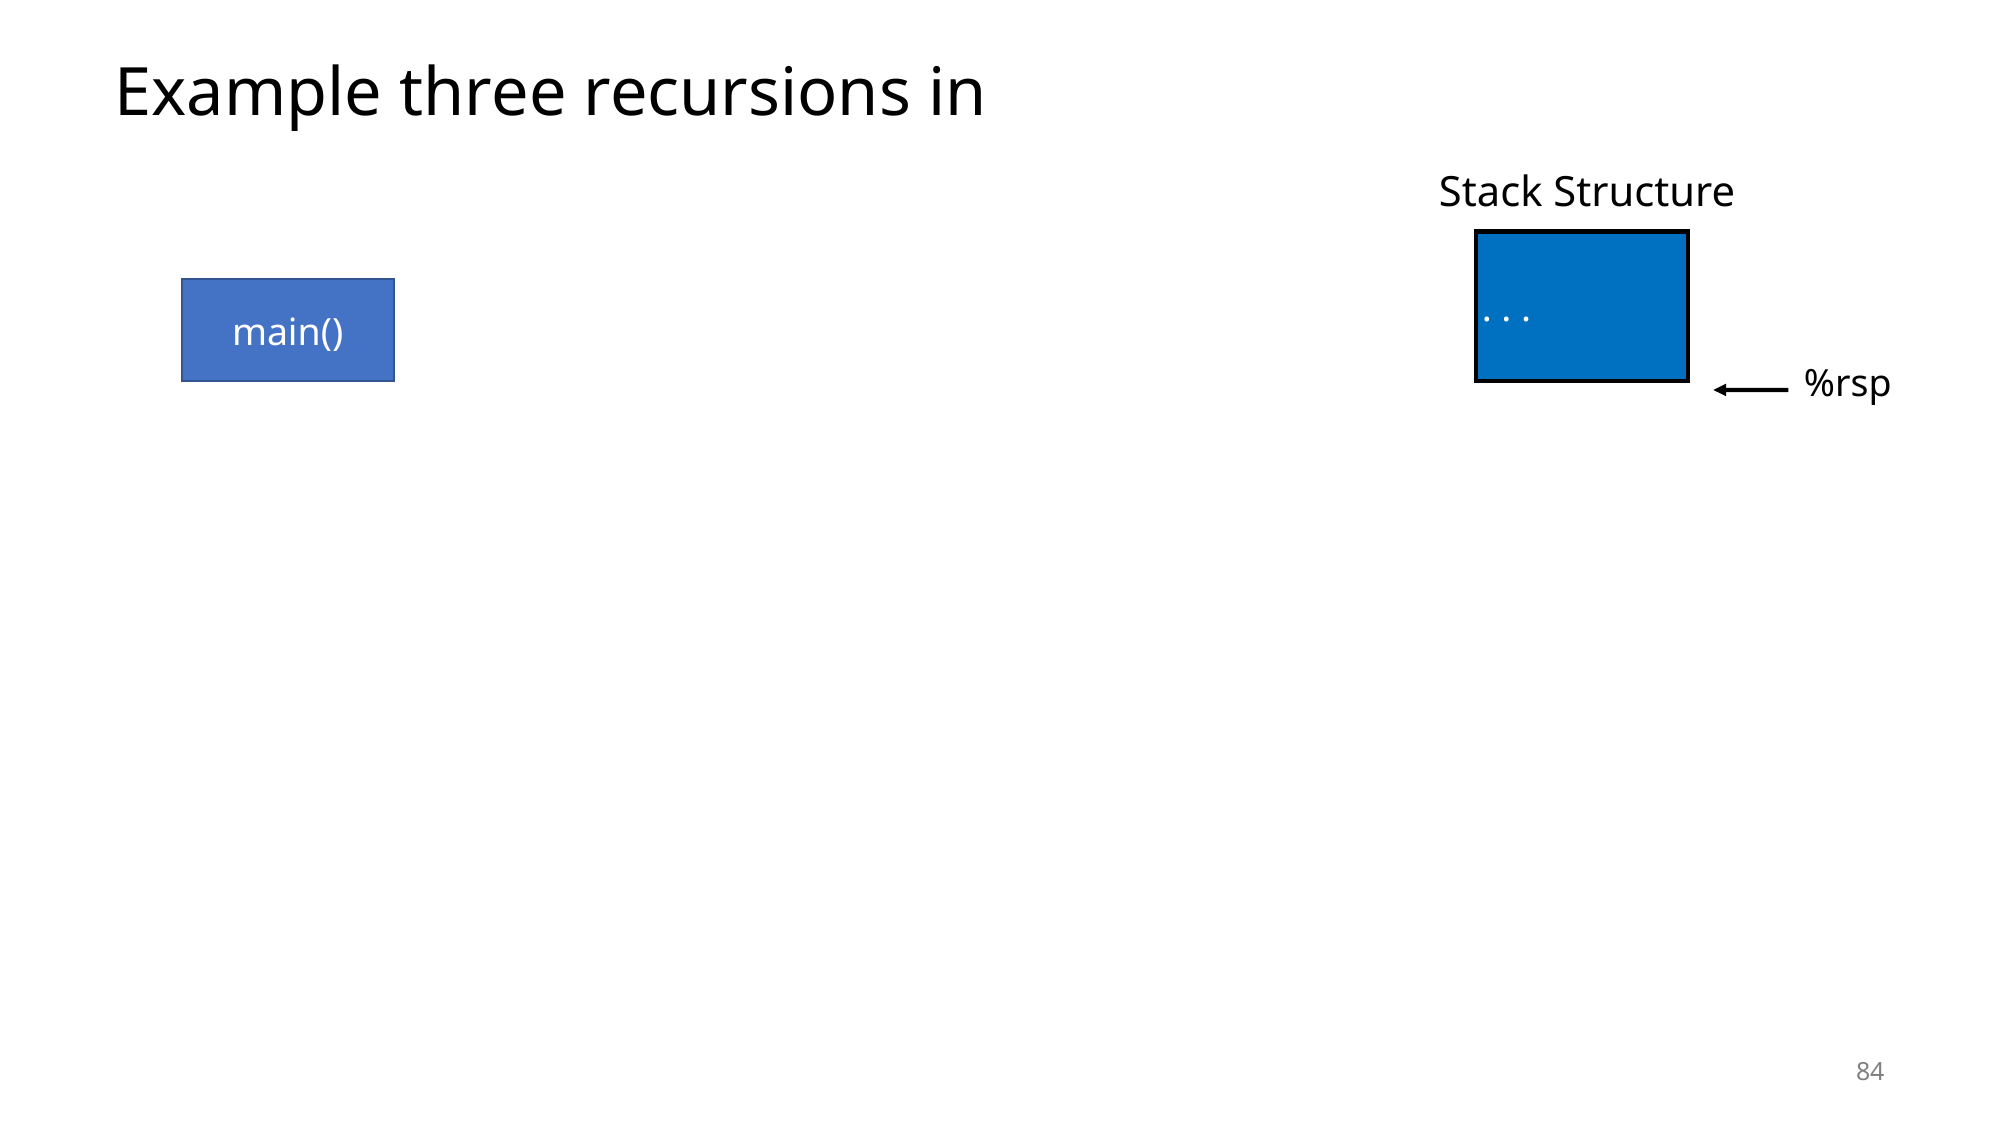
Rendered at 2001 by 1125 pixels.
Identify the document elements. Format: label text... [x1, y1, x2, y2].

text_box [1713, 383, 1789, 397]
text_box %rsp [1797, 352, 1899, 410]
text_box main() [181, 278, 395, 382]
title Example three recursions in [99, 37, 1900, 150]
text_box Stack Structure [1432, 158, 1742, 221]
slide_number 84 [1749, 1042, 1900, 1103]
text_box . . . [1475, 231, 1689, 382]
